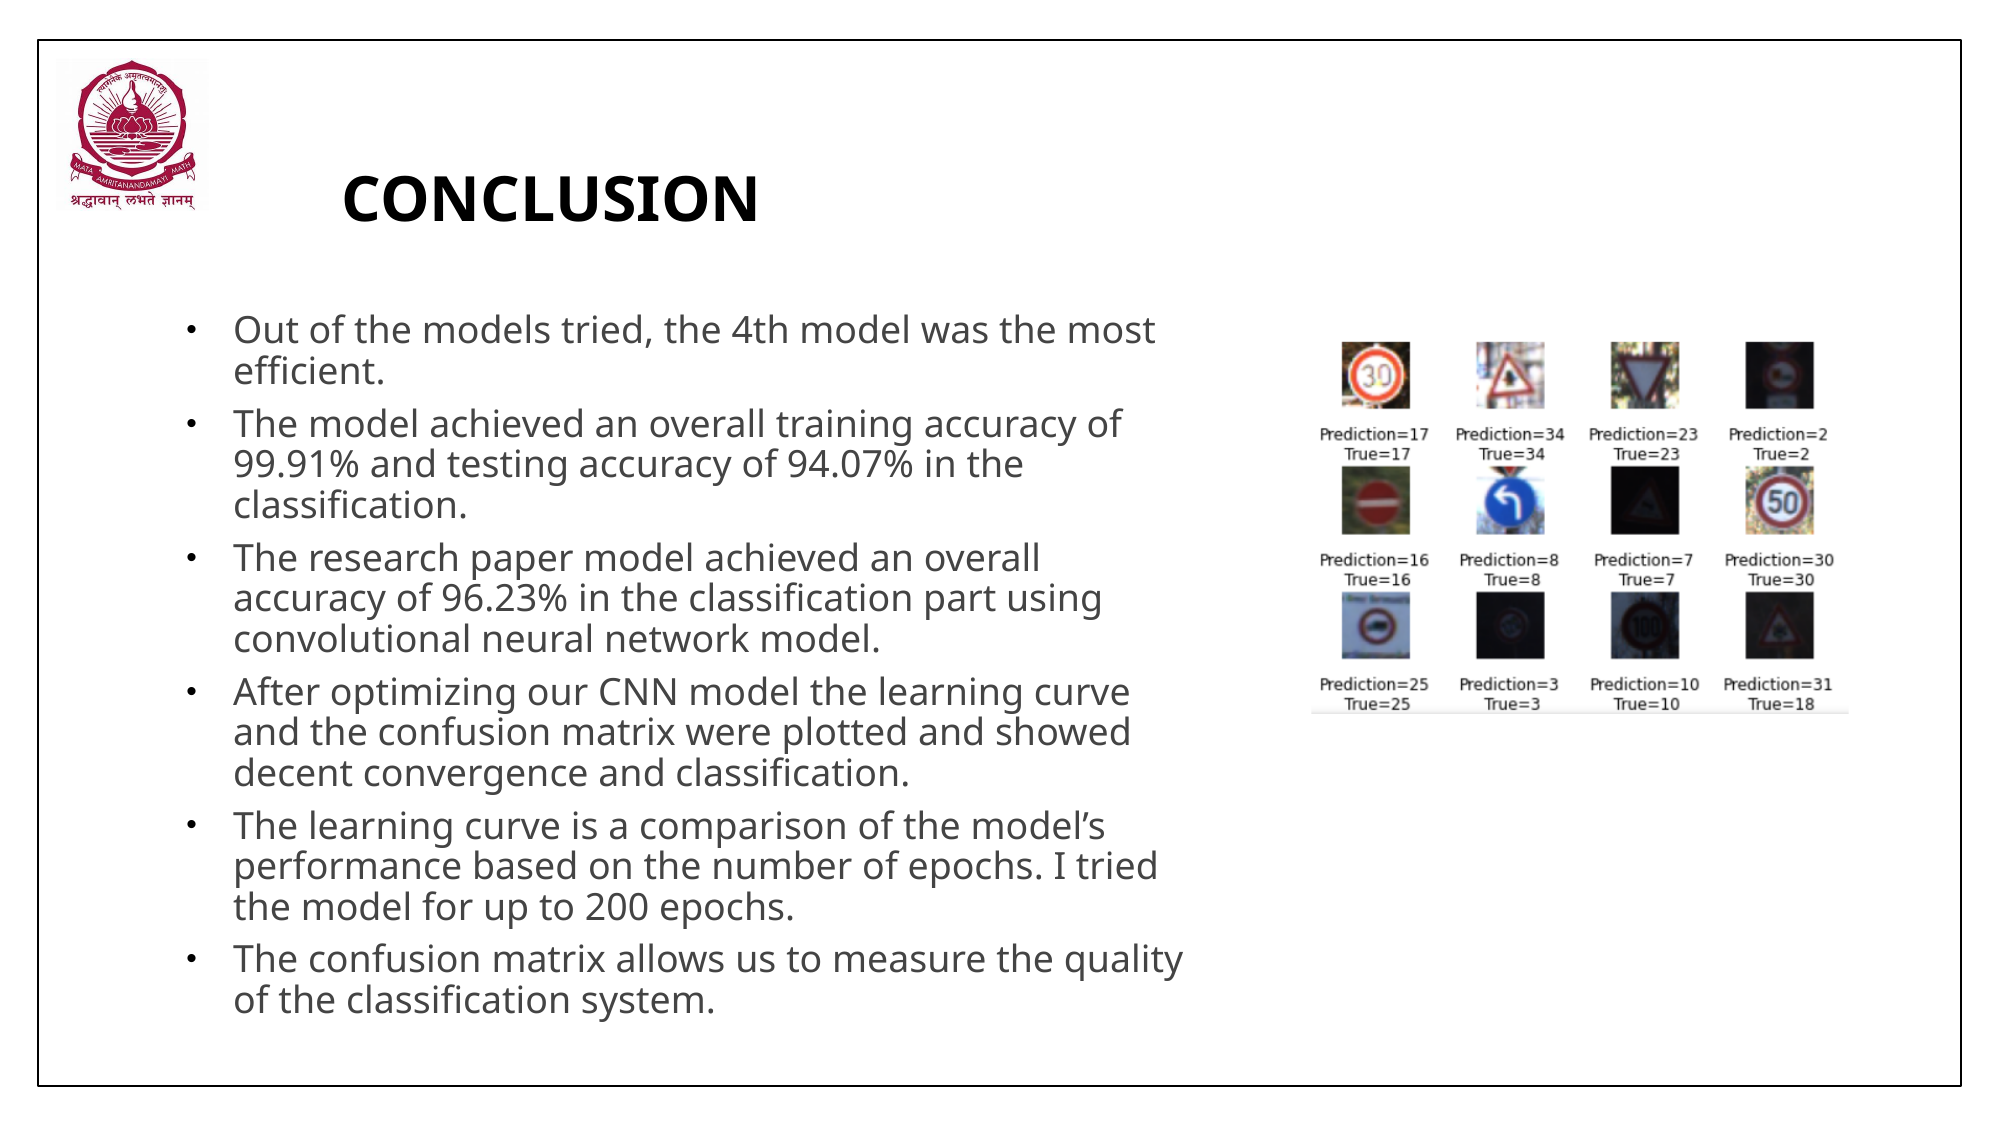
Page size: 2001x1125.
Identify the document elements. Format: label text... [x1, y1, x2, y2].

picture [56, 58, 210, 212]
text_box Out of the models tried, the 4th model was the most efficient. The model achieved an overall training accuracy of 99.91% and testing accuracy of 94.07% in the classification. The research paper model achieved an overall accuracy of 96.23% in the classification part using convolutional neural network model. After optimizing our CNN model the learning curve and the confusion matrix were plotted and showed decent convergence and classification. The learning curve is a comparison of the model’s performance based on the number of epochs. I tried the model for up to 200 epochs. The confusion matrix allows us to measure the quality of the classification system. [171, 304, 1206, 1073]
text_box CONCLUSION [326, 151, 777, 242]
picture [1310, 340, 1849, 714]
